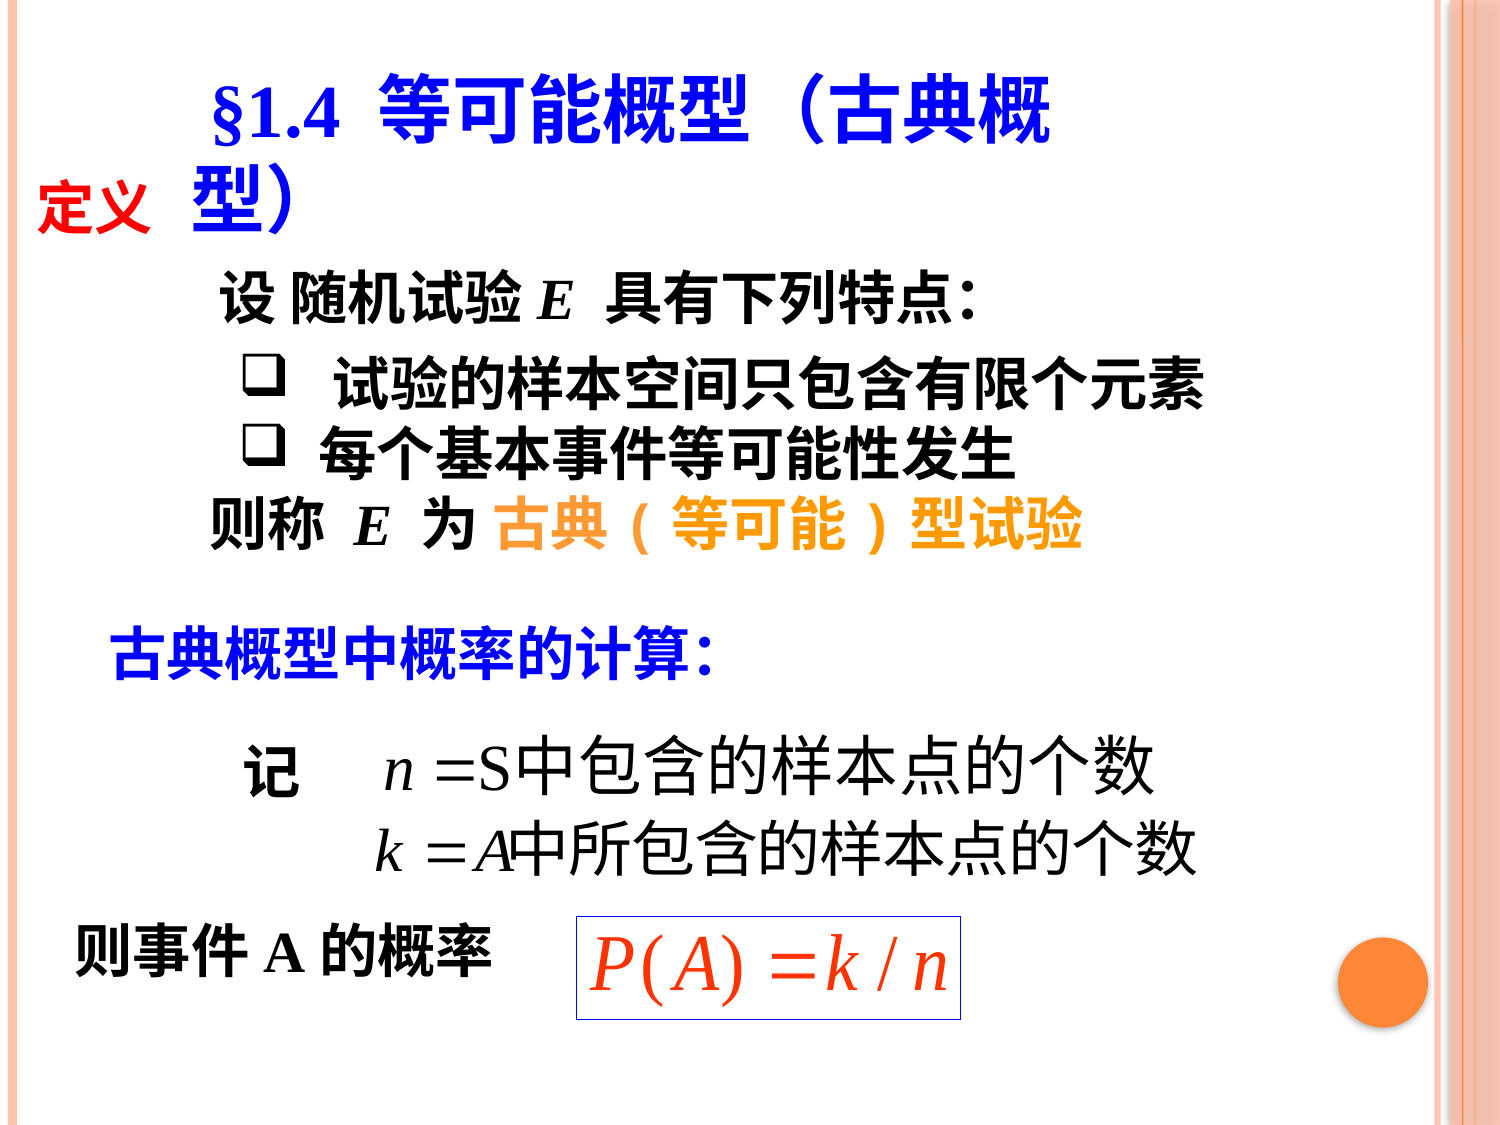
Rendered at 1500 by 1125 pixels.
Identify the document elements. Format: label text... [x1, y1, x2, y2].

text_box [373, 724, 1163, 807]
text_box 定义 [21, 164, 168, 249]
text_box 试验的样本空间只包含有限个元素 每个基本事件等可能性发生 [224, 339, 1221, 495]
text_box 记 [227, 728, 330, 813]
text_box §1.4 等可能概型（古典概型） [175, 54, 1208, 250]
text_box 则事件A的概率 [59, 906, 509, 991]
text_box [576, 916, 962, 1021]
text_box 设 随机试验E 具有下列特点： [203, 253, 1027, 339]
text_box 则称 E 为 古典(等可能)型试验 [194, 479, 1099, 565]
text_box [364, 810, 1259, 894]
text_box 古典概型中概率的计算： [93, 609, 765, 695]
